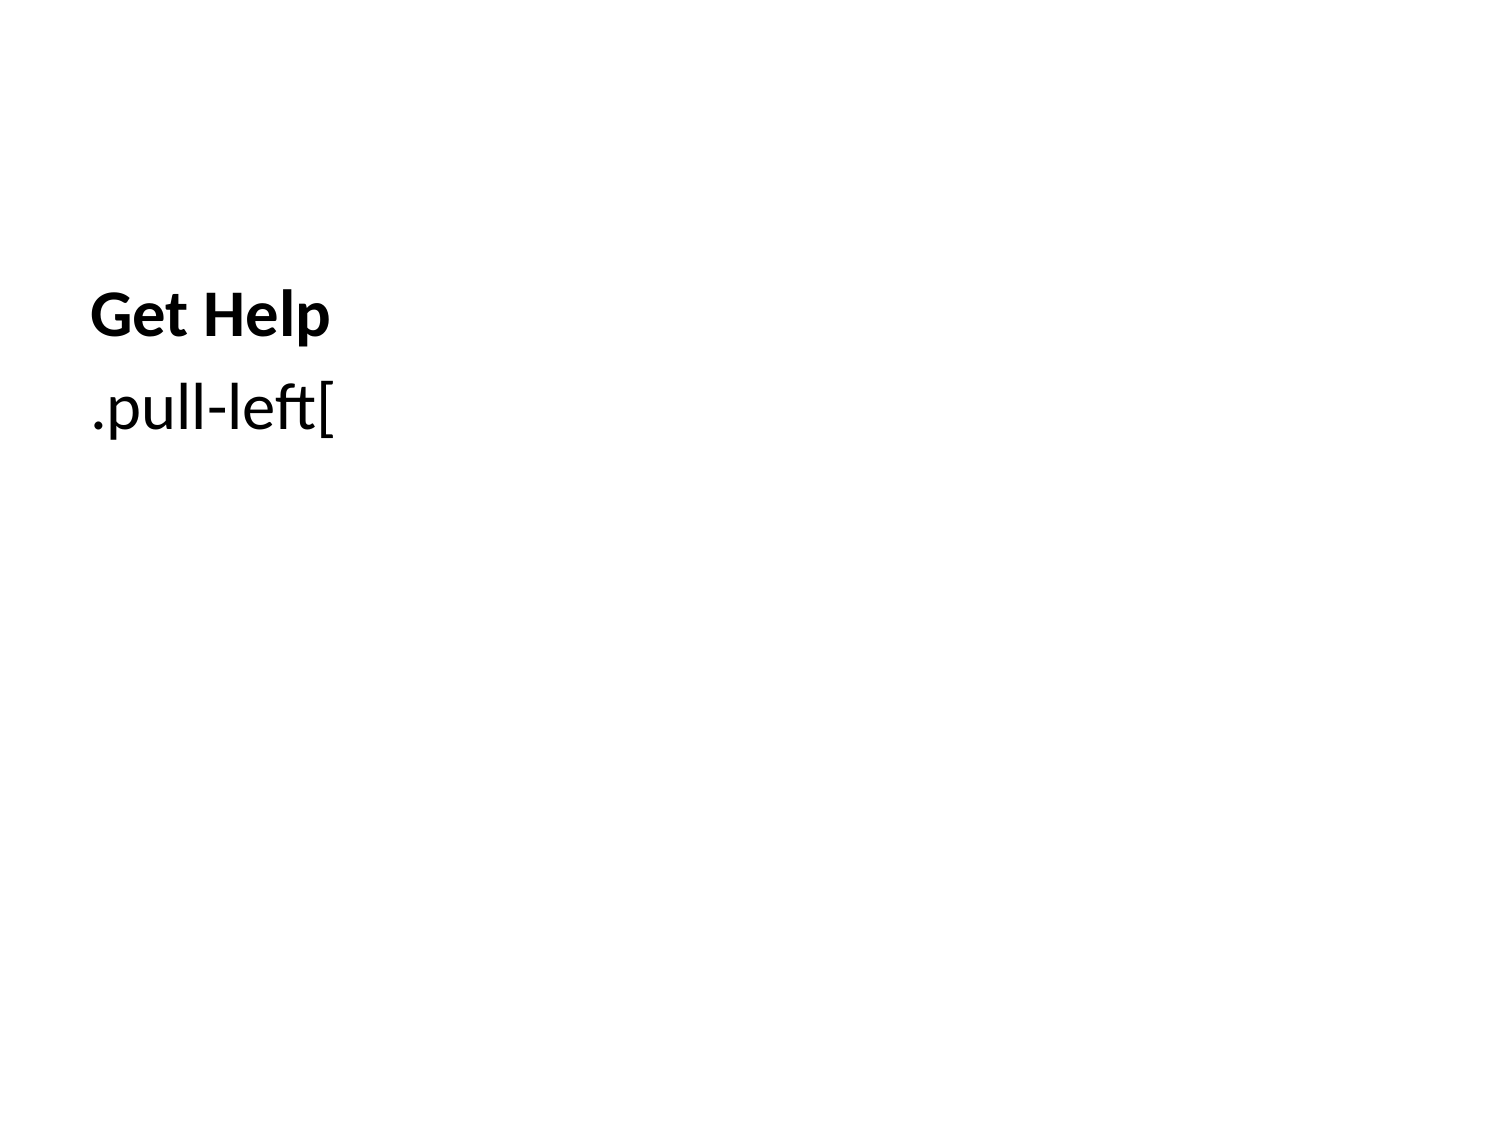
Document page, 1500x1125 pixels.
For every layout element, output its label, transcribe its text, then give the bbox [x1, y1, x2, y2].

list Get Help .pull-left[ [75, 262, 1425, 1005]
